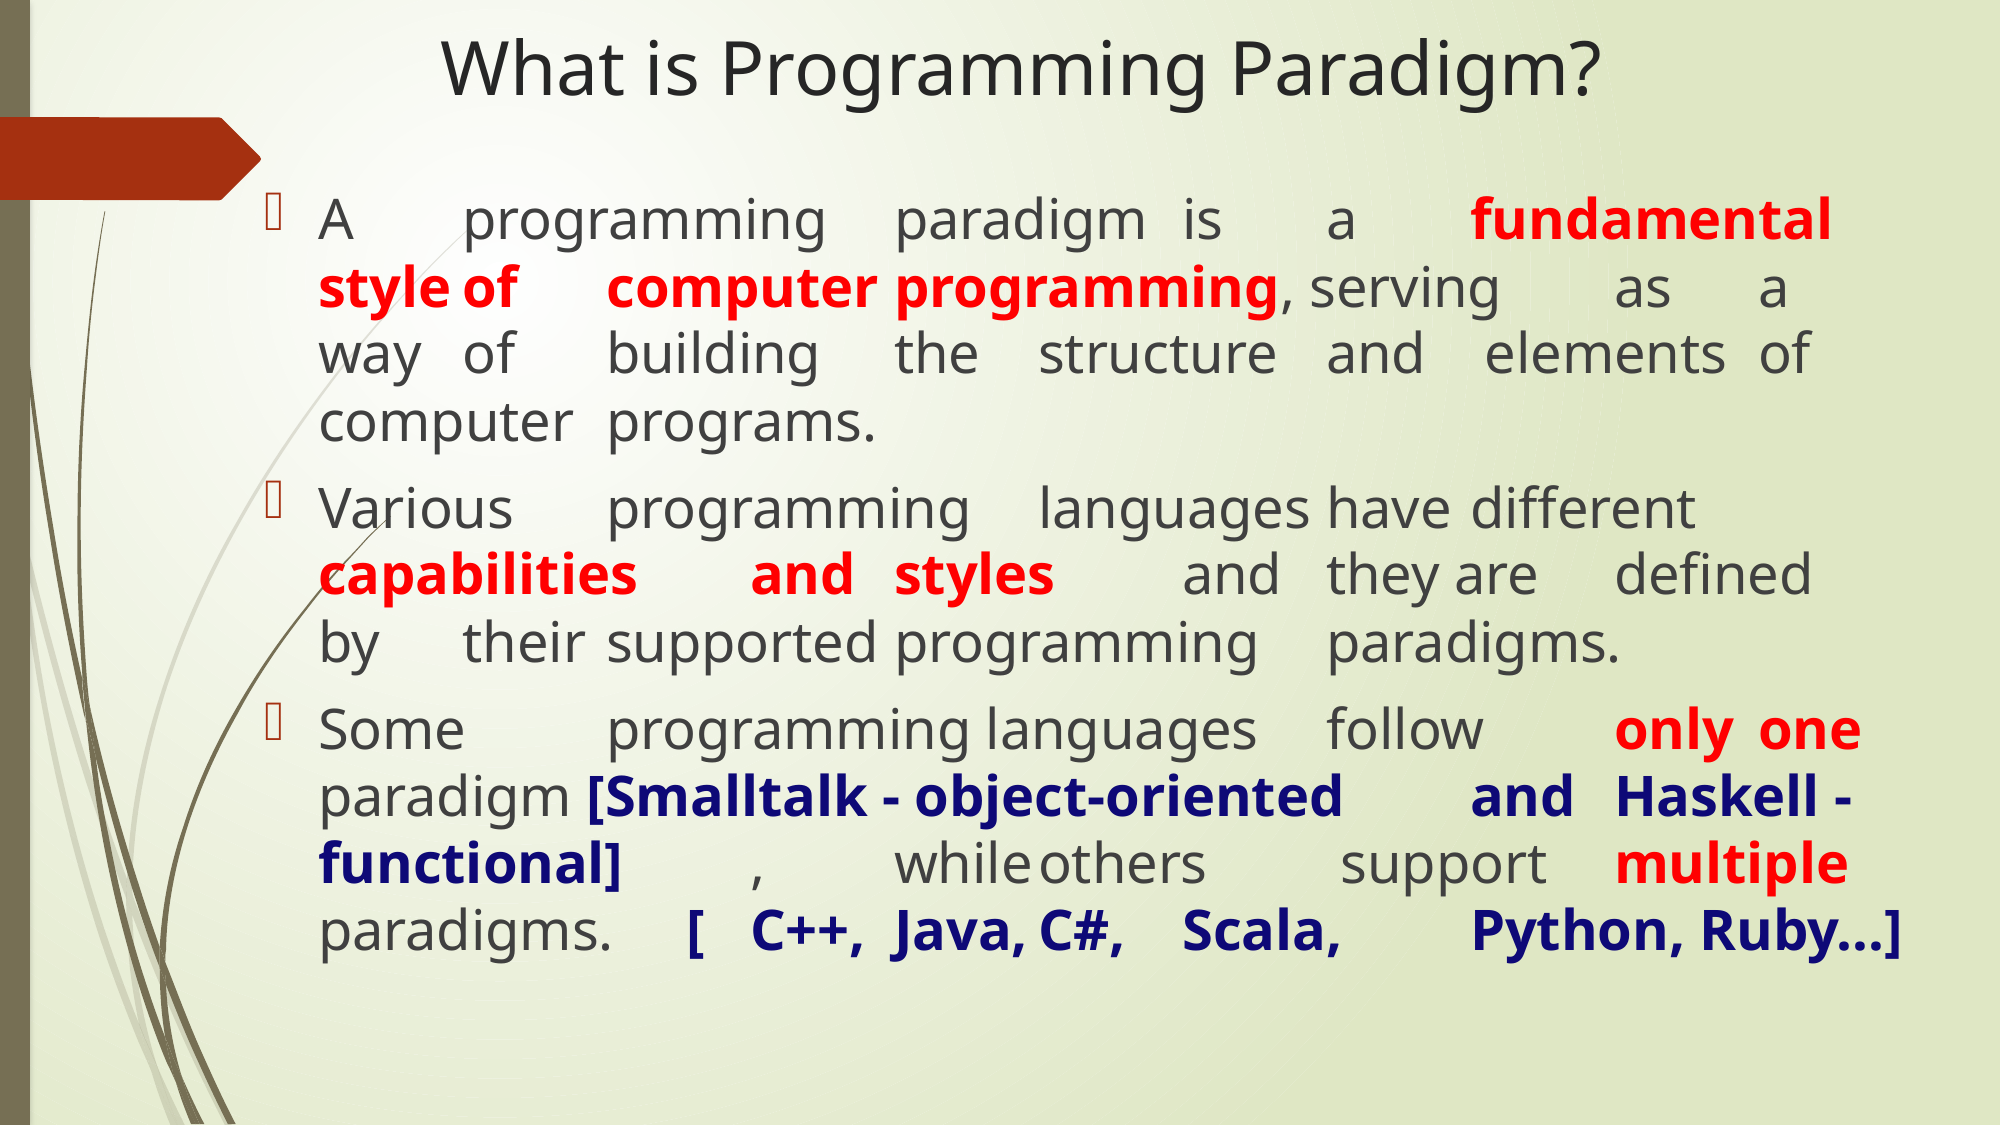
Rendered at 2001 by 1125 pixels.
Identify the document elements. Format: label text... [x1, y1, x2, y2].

list A programming paradigm is a fundamental style of computer programming, serving as a way of building the structure and elements of computer programs. Various programming languages have different capabilities and styles and they are defined by their supported programming paradigms. Some programming languages follow only one paradigm [Smalltalk - object-oriented and Haskell - functional] , while others support multiple paradigms. [ C++, Java, C#, Scala, Python, Ruby…] [249, 176, 1919, 1075]
title What is Programming Paradigm? [425, 12, 1888, 176]
